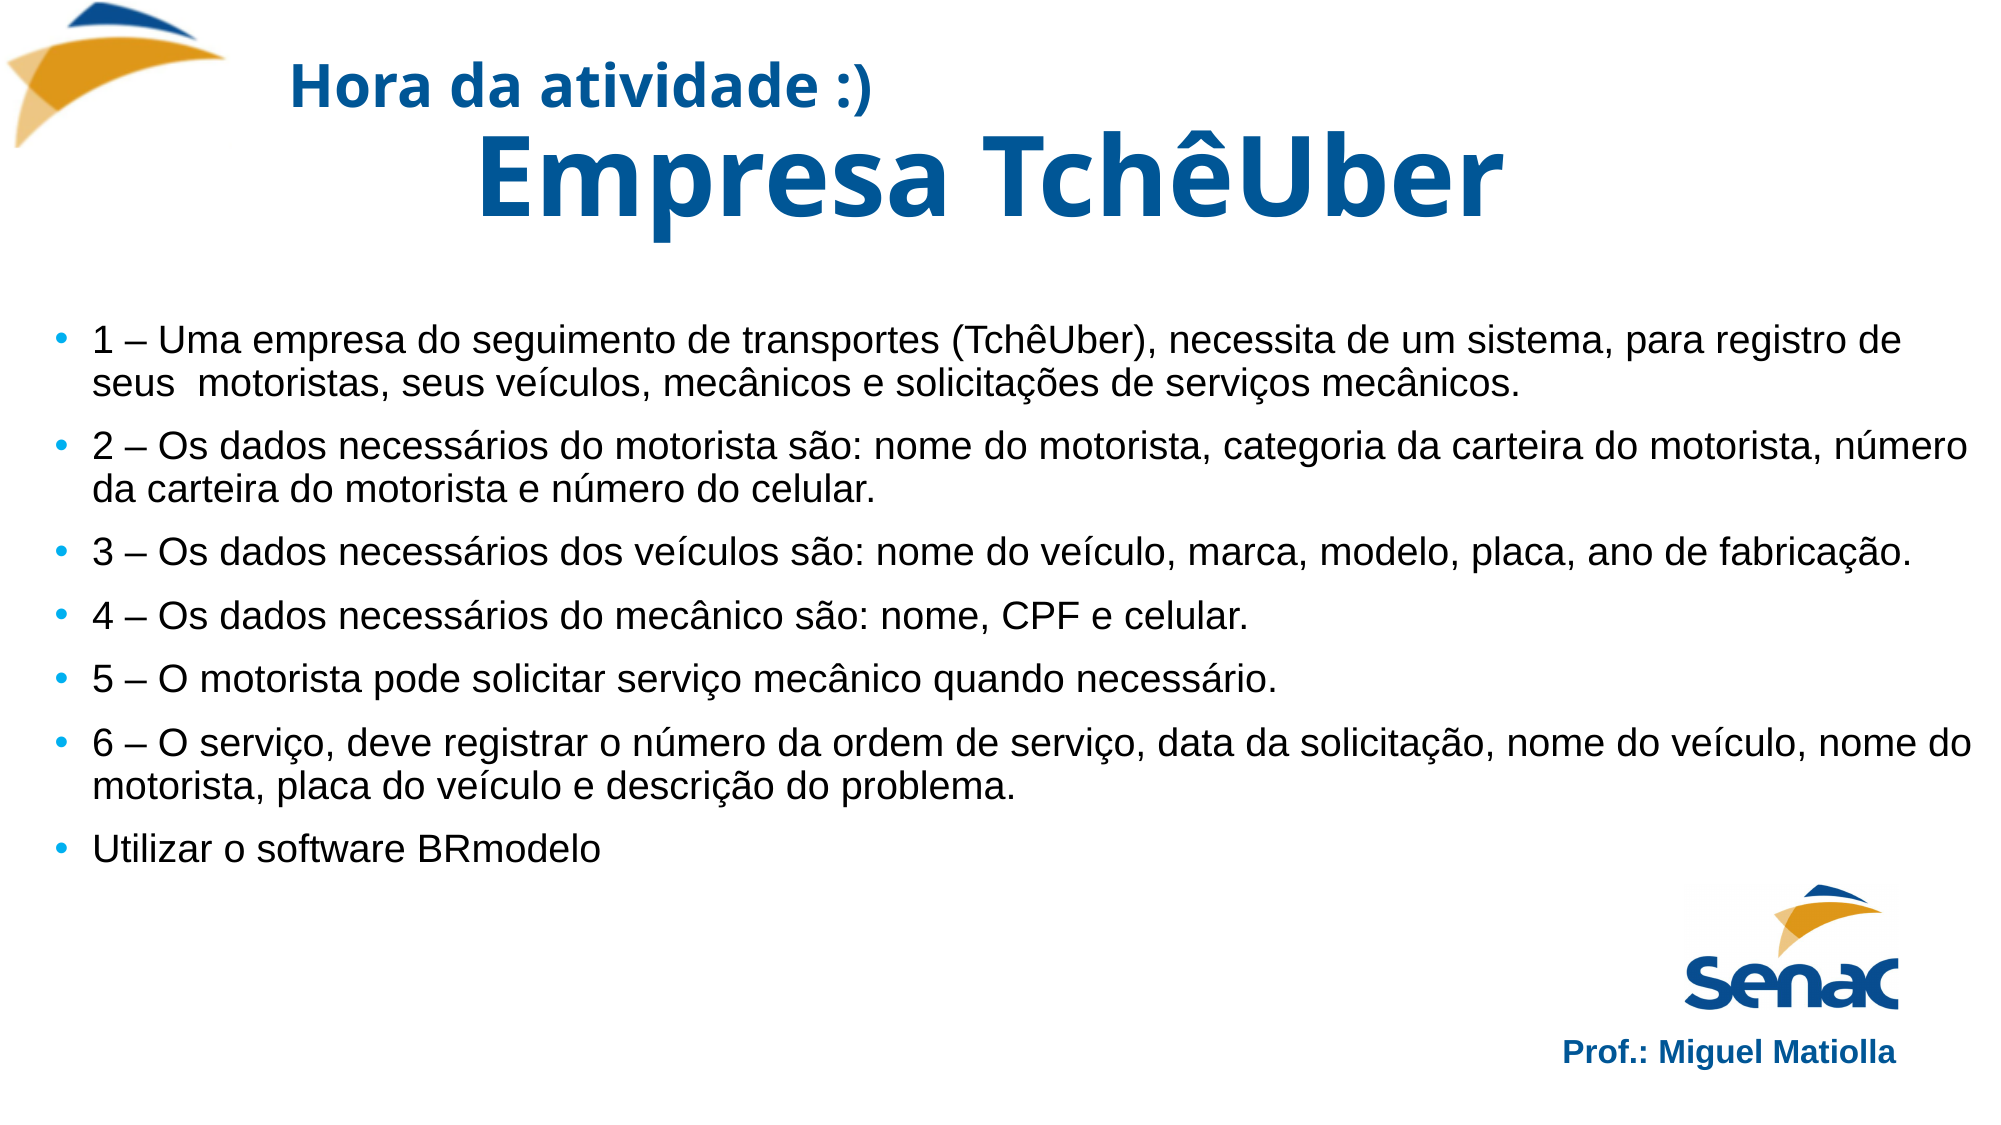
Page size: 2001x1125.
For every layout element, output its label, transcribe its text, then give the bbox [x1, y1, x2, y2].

list 1 – Uma empresa do seguimento de transportes (TchêUber), necessita de um sistema, para registro de seus motoristas, seus veículos, mecânicos e solicitações de serviços mecânicos. 2 – Os dados necessários do motorista são: nome do motorista, categoria da carteira do motorista, número da carteira do motorista e número do celular. 3 – Os dados necessários dos veículos são: nome do veículo, marca, modelo, placa, ano de fabricação. 4 – Os dados necessários do mecânico são: nome, CPF e celular. 5 – O motorista pode solicitar serviço mecânico quando necessário. 6 – O serviço, deve registrar o número da ordem de serviço, data da solicitação, nome do veículo, nome do motorista, placa do veículo e descrição do problema. Utilizar o software BRmodelo [54, 319, 1978, 946]
picture [0, 0, 232, 150]
title Hora da atividade :) Empresa TchêUber [288, 53, 1669, 242]
